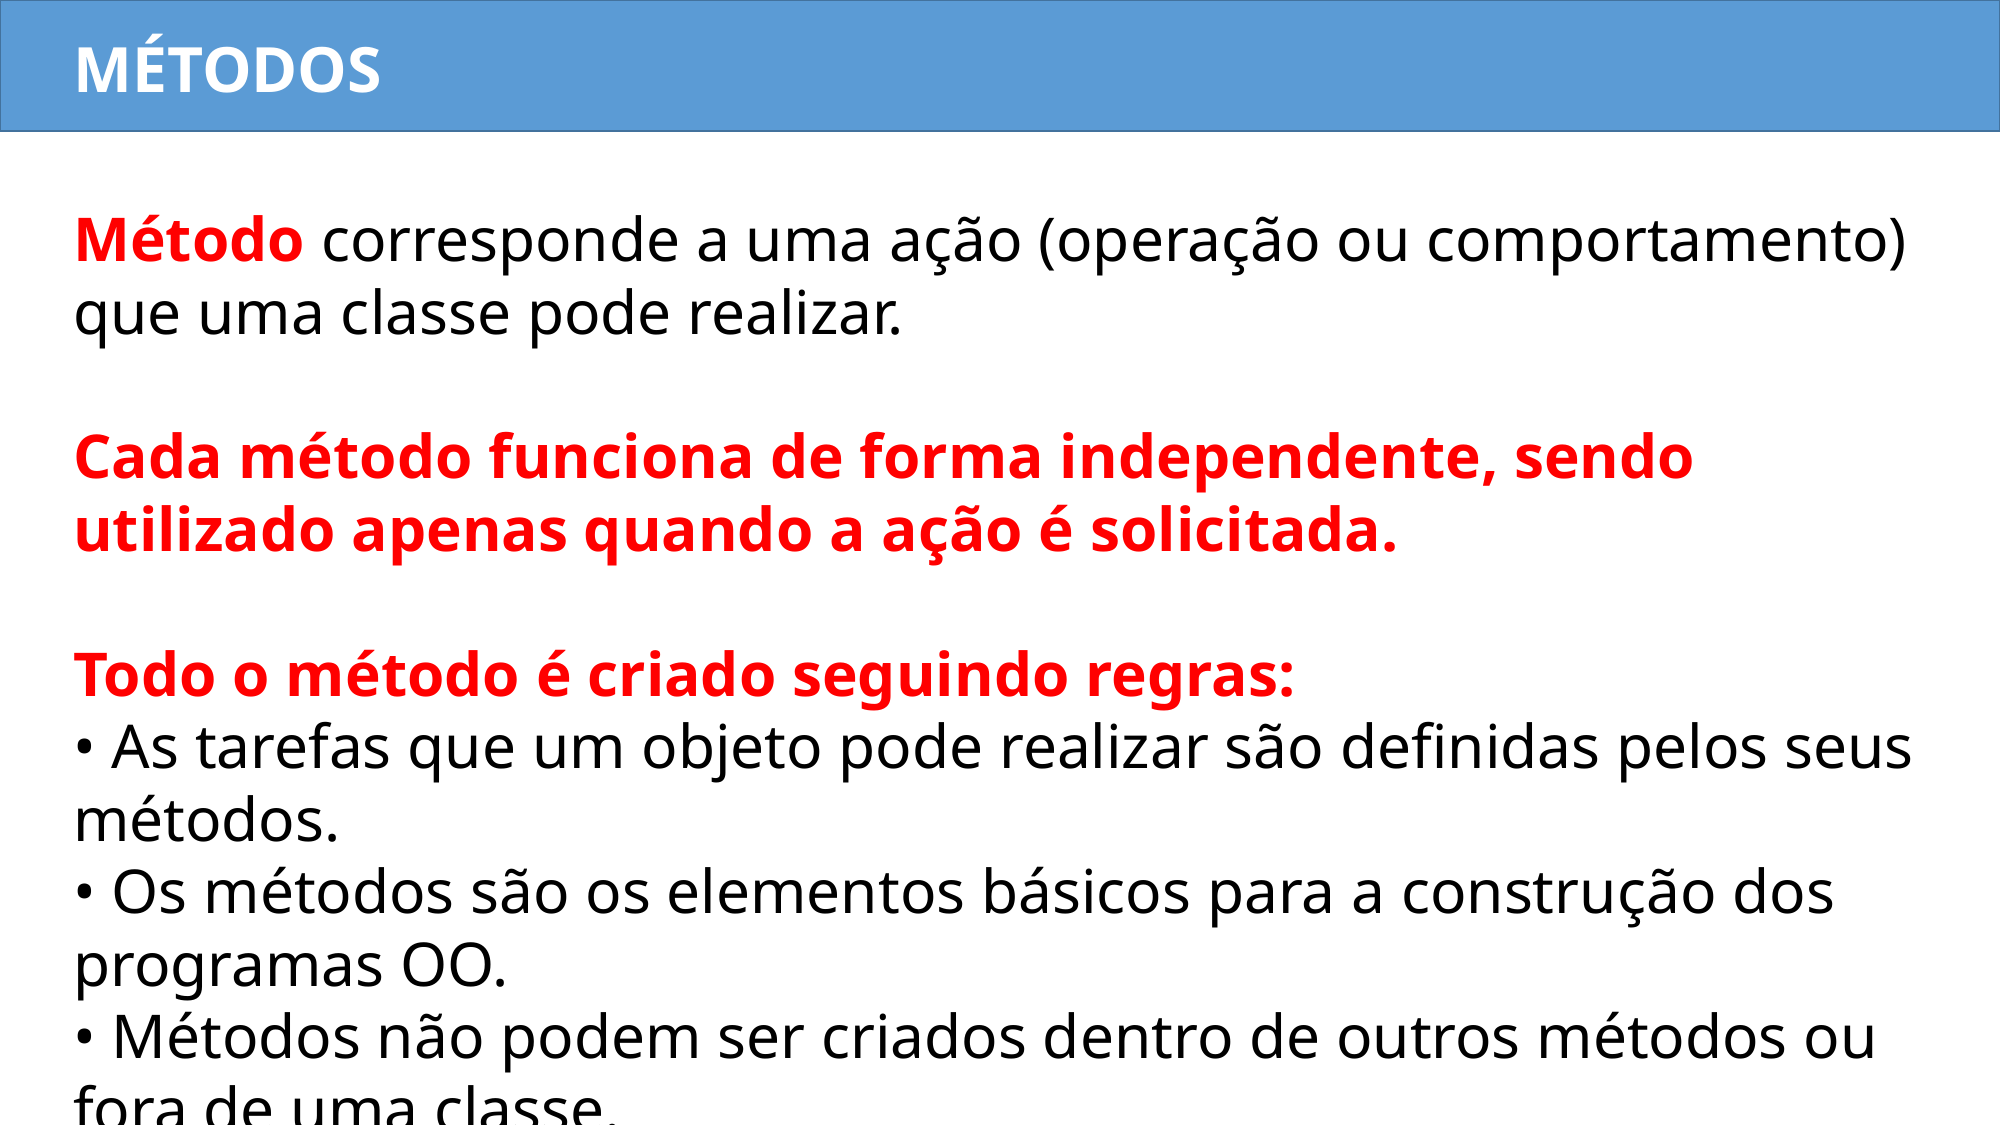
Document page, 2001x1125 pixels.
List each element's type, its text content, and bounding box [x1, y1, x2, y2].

text_box Método corresponde a uma ação (operação ou comportamento) que uma classe pode realizar. Cada método funciona de forma independente, sendo utilizado apenas quando a ação é solicitada. Todo o método é criado seguindo regras: • As tarefas que um objeto pode realizar são definidas pelos seus métodos. • Os métodos são os elementos básicos para a construção dos programas OO. • Métodos não podem ser criados dentro de outros métodos ou fora de uma classe. [58, 193, 1972, 1125]
text_box MÉTODOS [58, 23, 1298, 113]
text_box [0, 0, 2000, 132]
